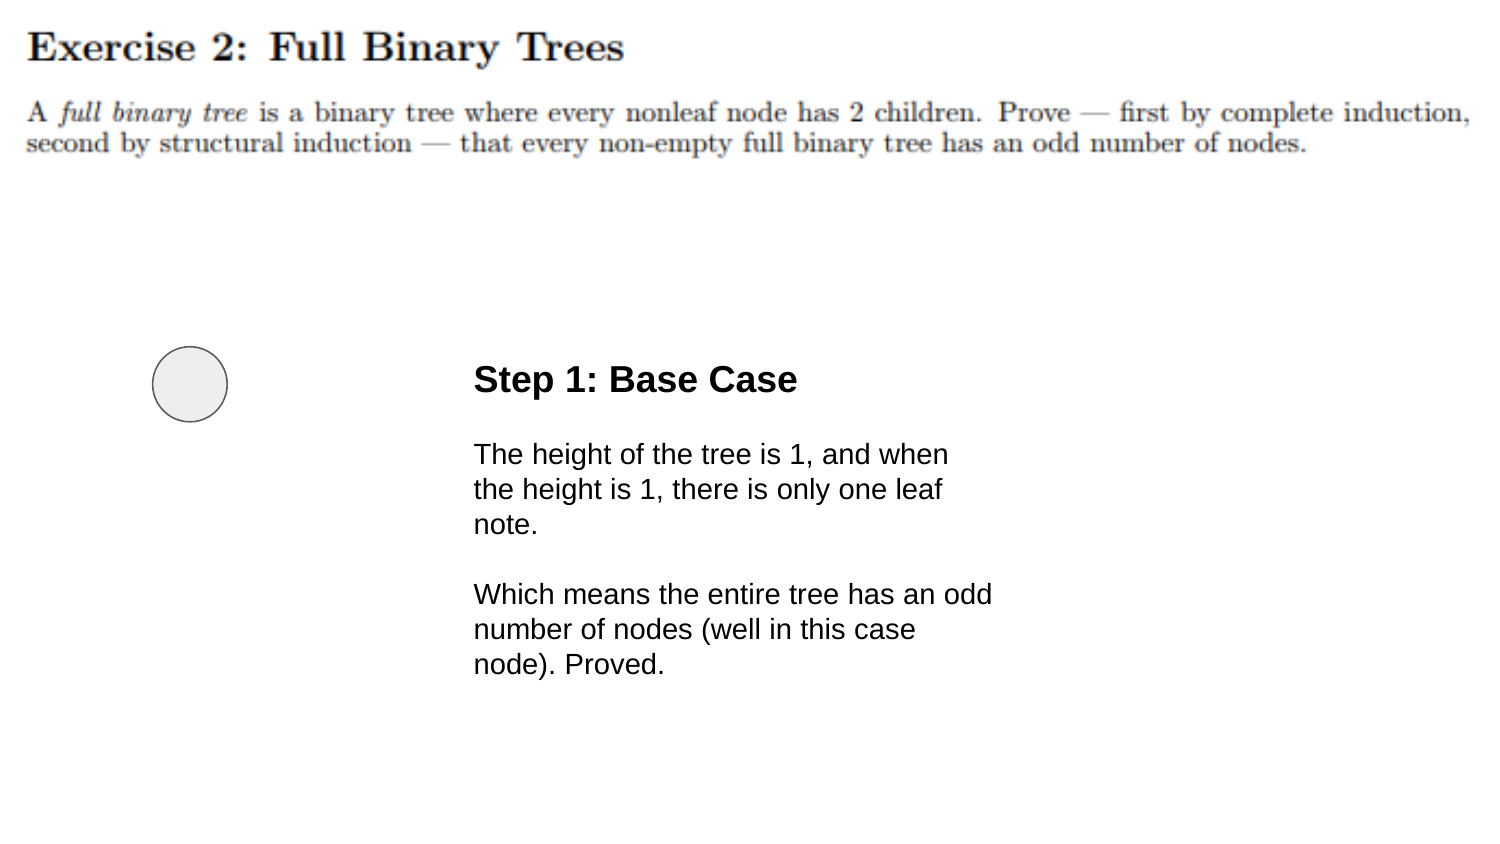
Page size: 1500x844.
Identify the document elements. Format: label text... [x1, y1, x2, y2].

text_box Step 1: Base Case The height of the tree is 1, and when the height is 1, there is only one leaf note. Which means the entire tree has an odd number of nodes (well in this case node). Proved. [458, 340, 1012, 670]
picture [21, 21, 1479, 173]
text_box [152, 346, 228, 422]
